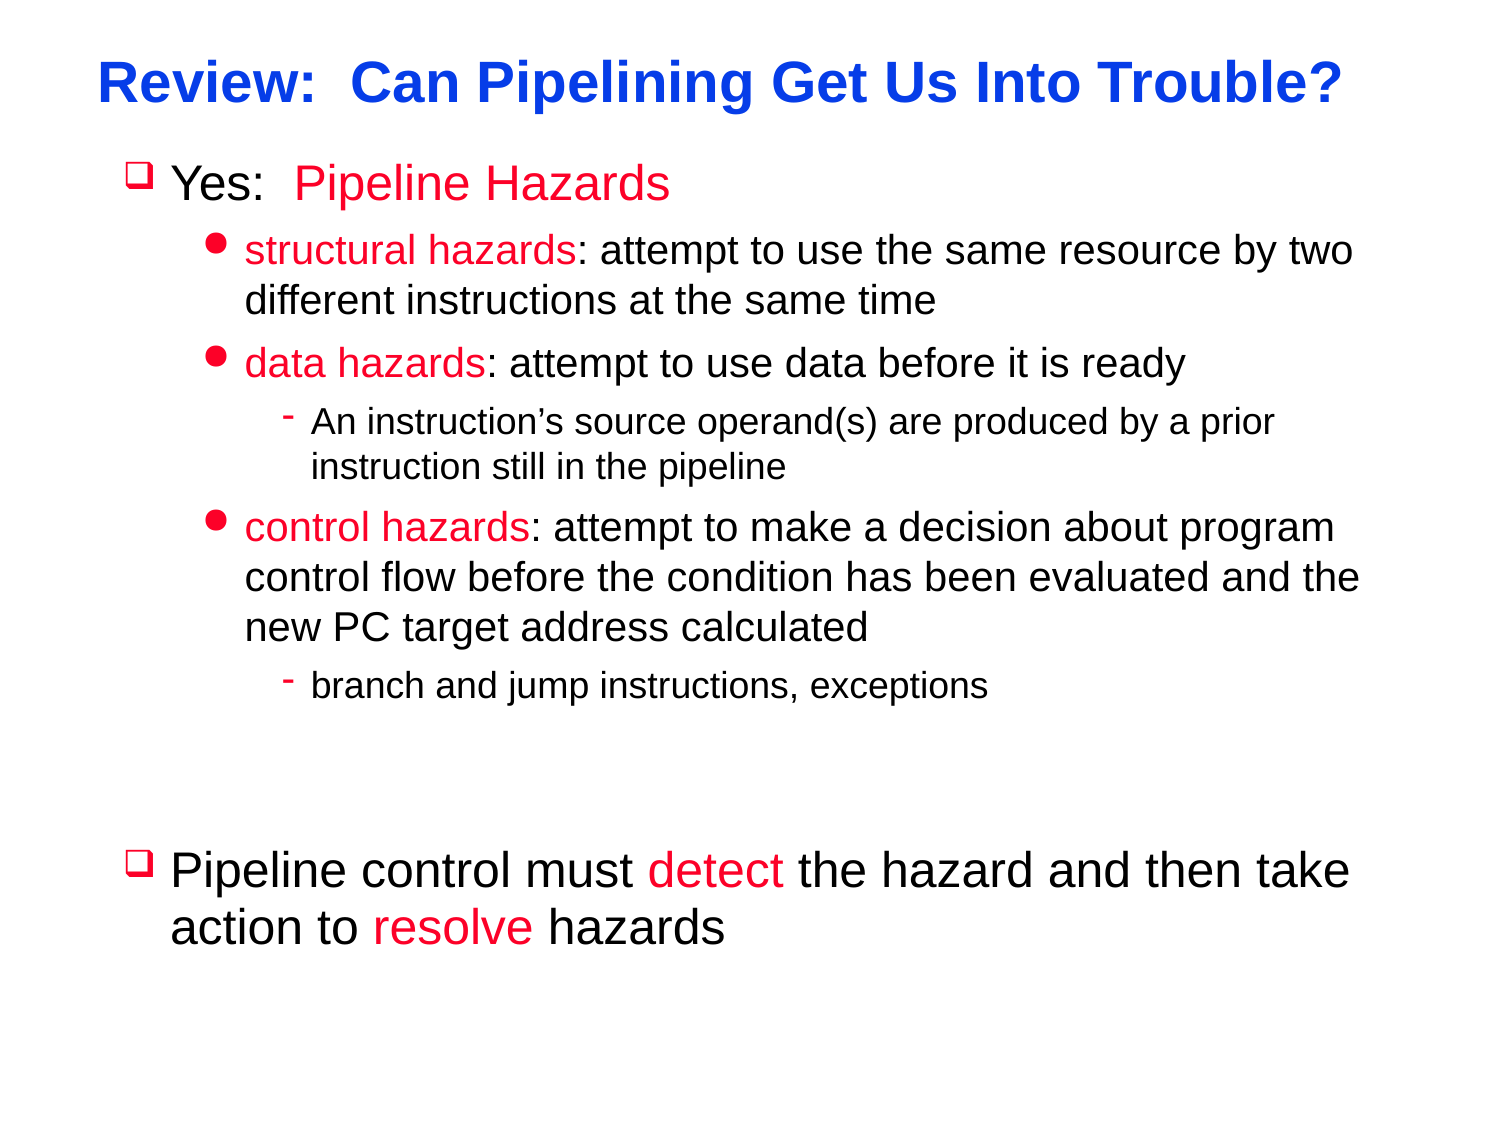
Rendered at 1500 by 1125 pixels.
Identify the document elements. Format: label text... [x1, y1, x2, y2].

list Yes: Pipeline Hazards structural hazards: attempt to use the same resource by two different instructions at the same time data hazards: attempt to use data before it is ready An instruction’s source operand(s) are produced by a prior instruction still in the pipeline control hazards: attempt to make a decision about program control flow before the condition has been evaluated and the new PC target address calculated branch and jump instructions, exceptions [111, 146, 1401, 780]
text_box Pipeline control must detect the hazard and then take action to resolve hazards [112, 837, 1400, 960]
title Review: Can Pipelining Get Us Into Trouble? [86, 49, 1374, 121]
